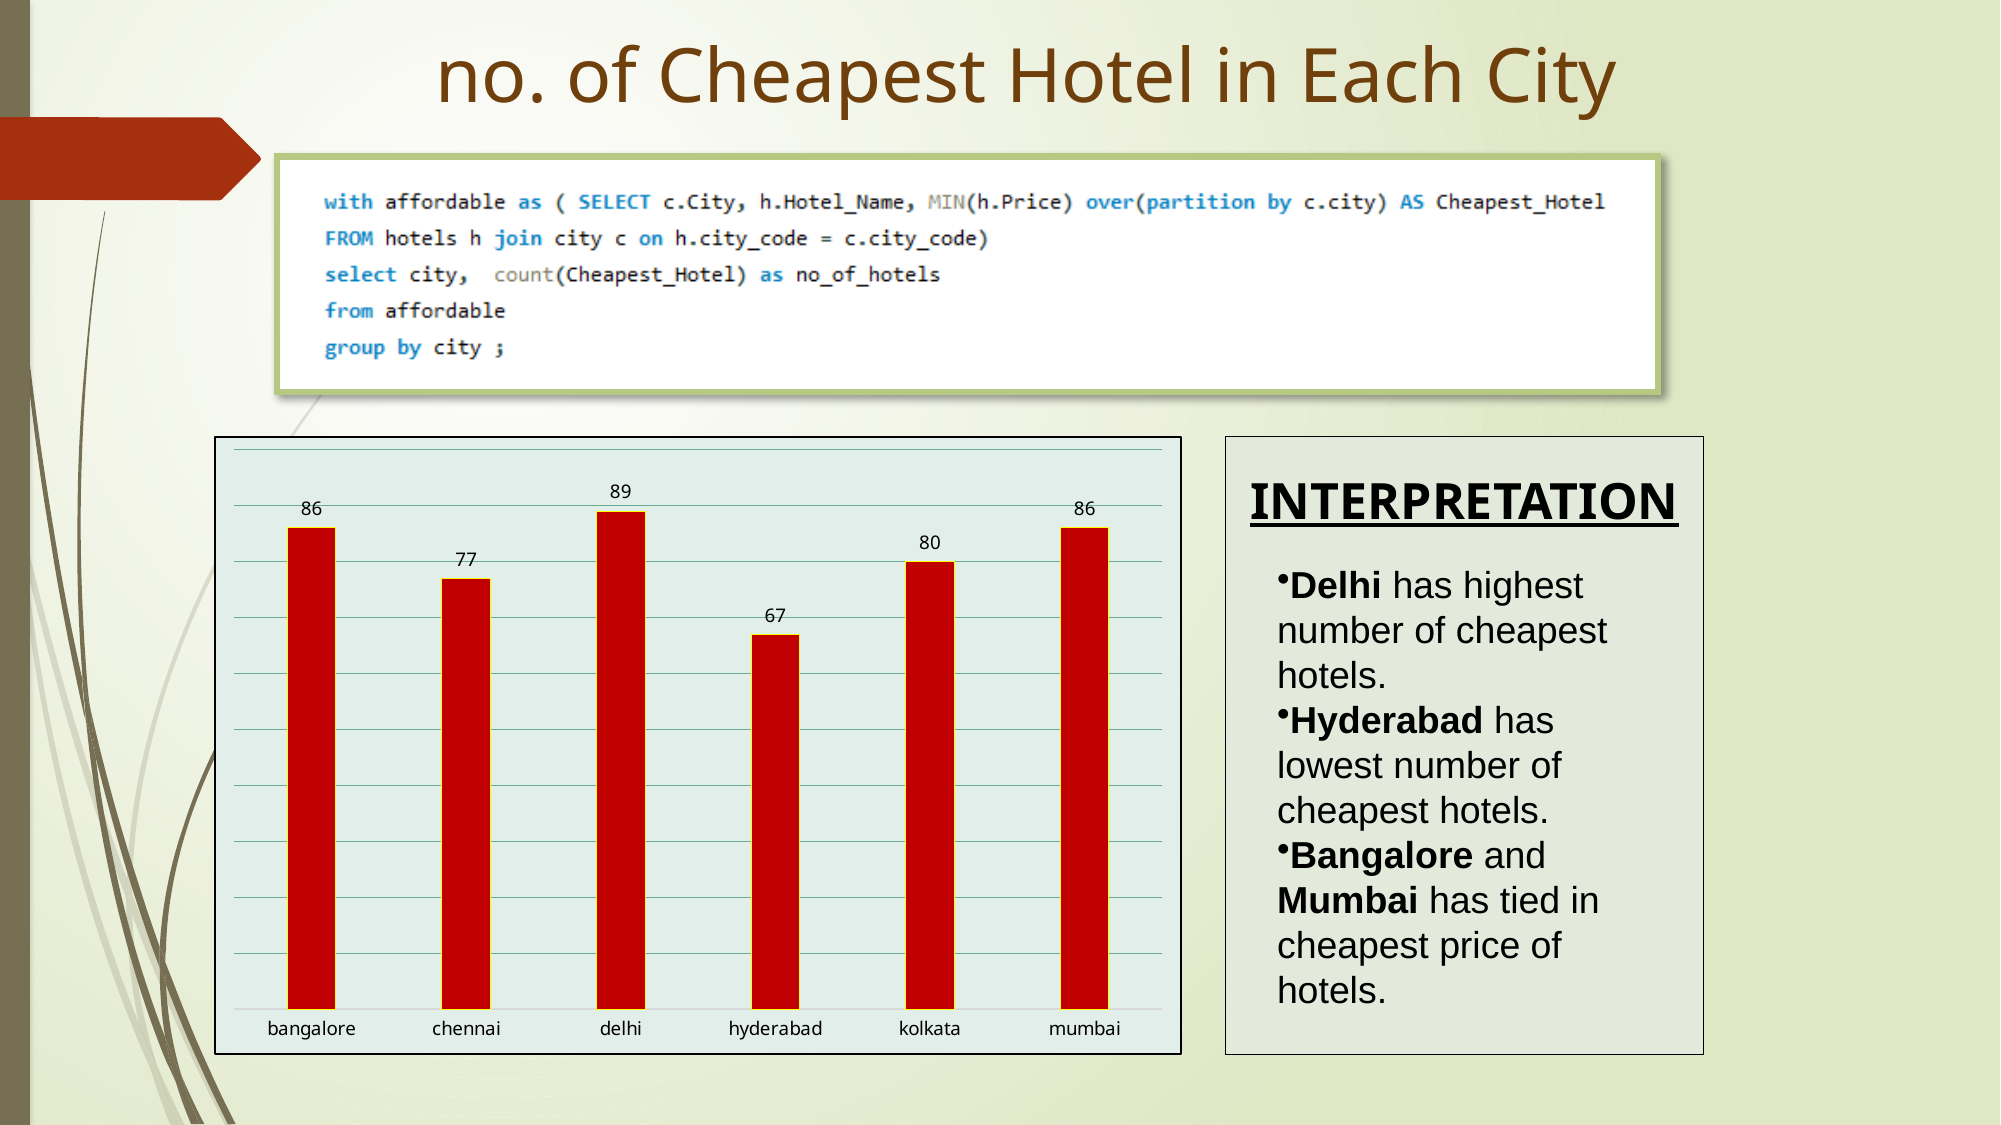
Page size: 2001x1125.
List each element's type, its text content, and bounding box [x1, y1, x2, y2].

text_box Delhi has highest number of cheapest hotels. Hyderabad has lowest number of cheapest hotels. Bangalore and Mumbai has tied in cheapest price of hotels. [1262, 553, 1665, 1019]
chart [213, 436, 1183, 1056]
text_box [1225, 436, 1704, 461]
text_box INTERPRETATION [1213, 461, 1716, 537]
text_box [1225, 537, 1704, 1055]
picture [279, 159, 1656, 390]
text_box no. of Cheapest Hotel in Each City [103, 19, 1950, 125]
